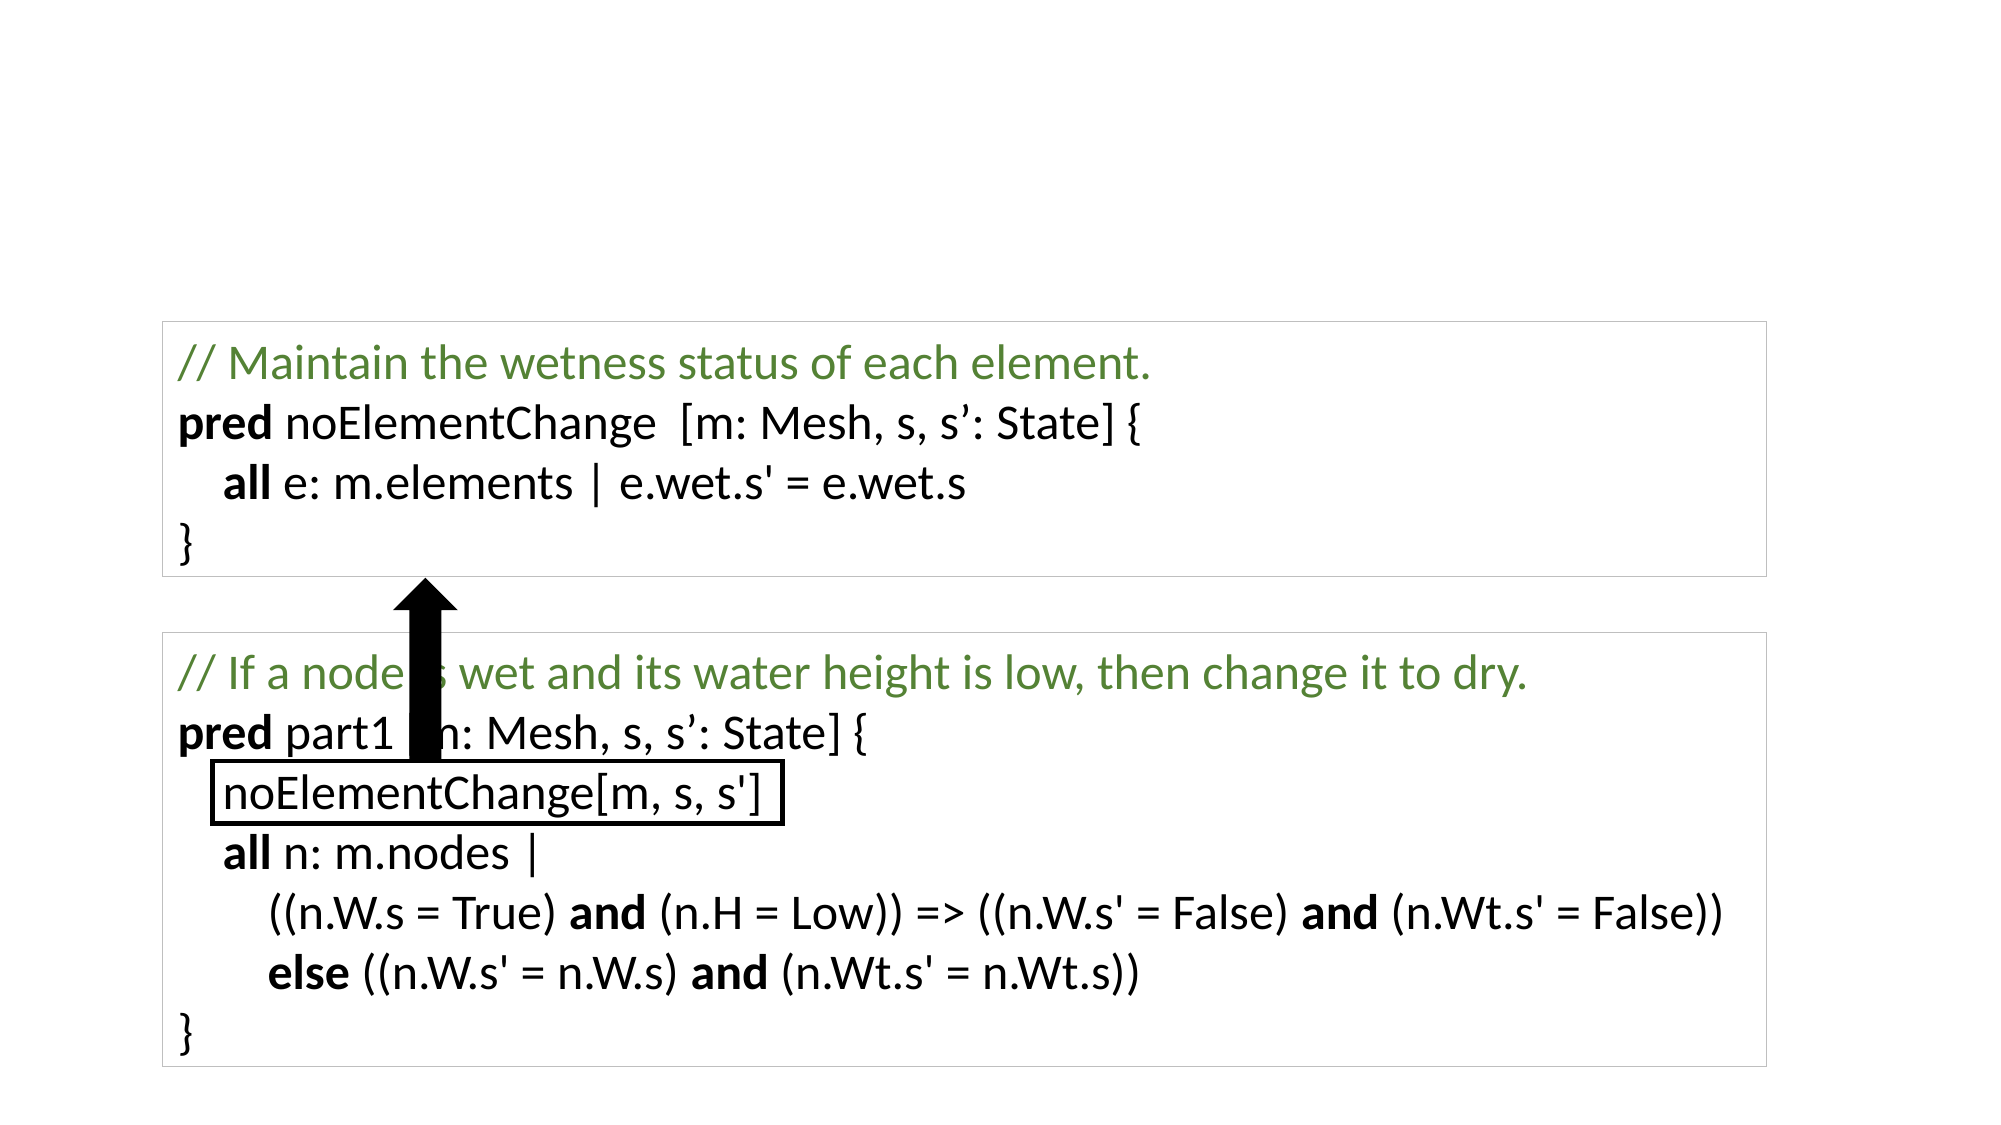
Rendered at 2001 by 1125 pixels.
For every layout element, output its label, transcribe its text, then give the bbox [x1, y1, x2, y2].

text_box // Maintain the wetness status of each element. pred noElementChange [m: Mesh, s, s’: State] { all e: m.elements | e.wet.s' = e.wet.s } [162, 321, 1767, 577]
text_box [392, 577, 458, 762]
text_box // If a node is wet and its water height is low, then change it to dry. pred part1 [m: Mesh, s, s’: State] { noElementChange[m, s, s'] all n: m.nodes | ((n.W.s = True) and (n.H = Low)) => ((n.W.s' = False) and (n.Wt.s' = False)) else ((n.W.s' = n.W.s) and (n.Wt.s' = n.Wt.s)) } [162, 632, 1767, 1067]
text_box [212, 760, 784, 825]
